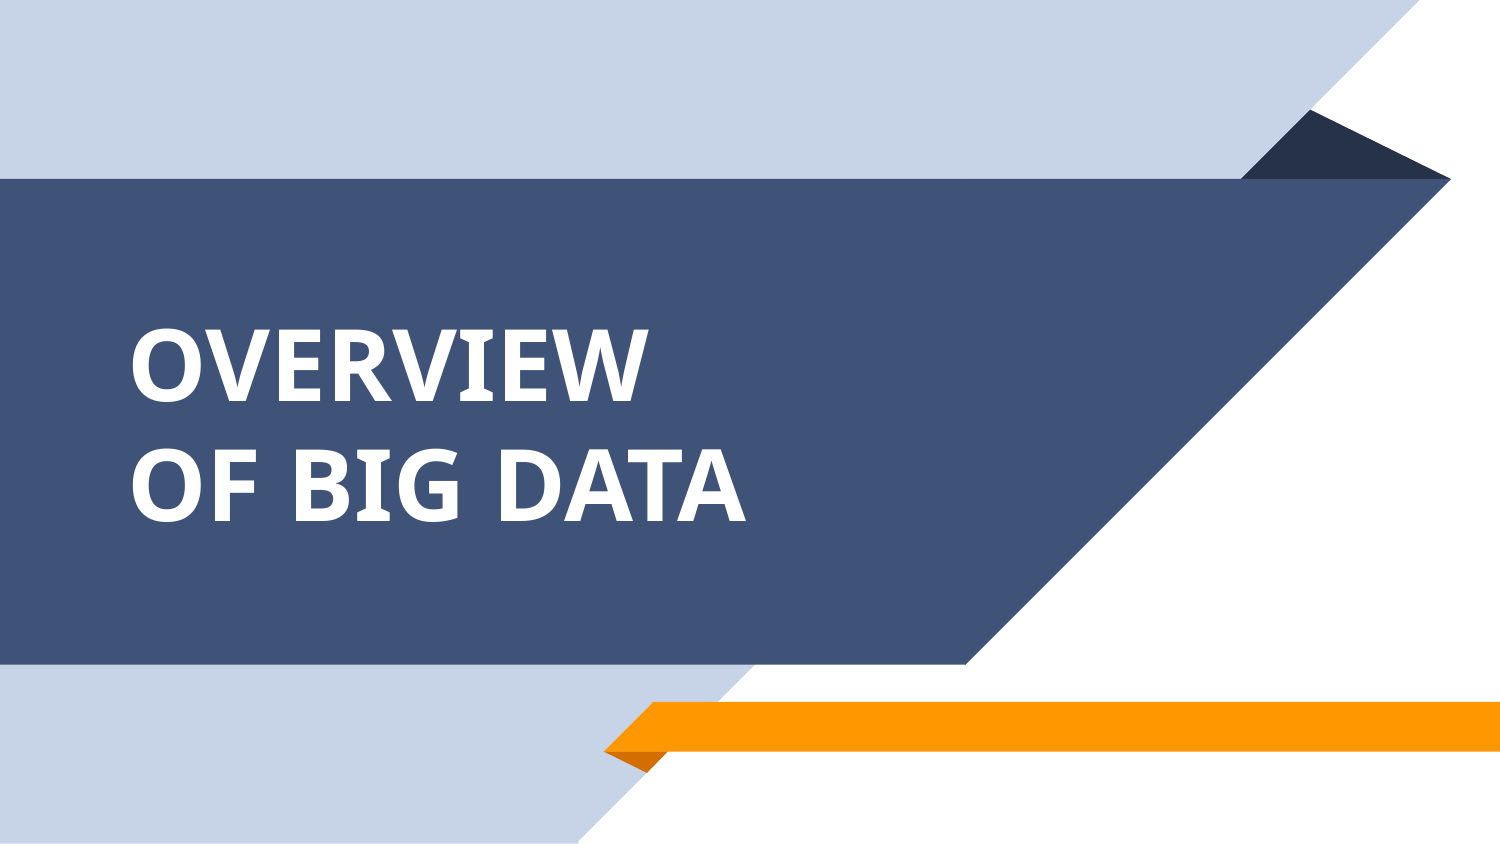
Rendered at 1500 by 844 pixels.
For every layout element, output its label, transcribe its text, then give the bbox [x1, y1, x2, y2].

title OVERVIEW OF BIG DATA [112, 178, 994, 665]
